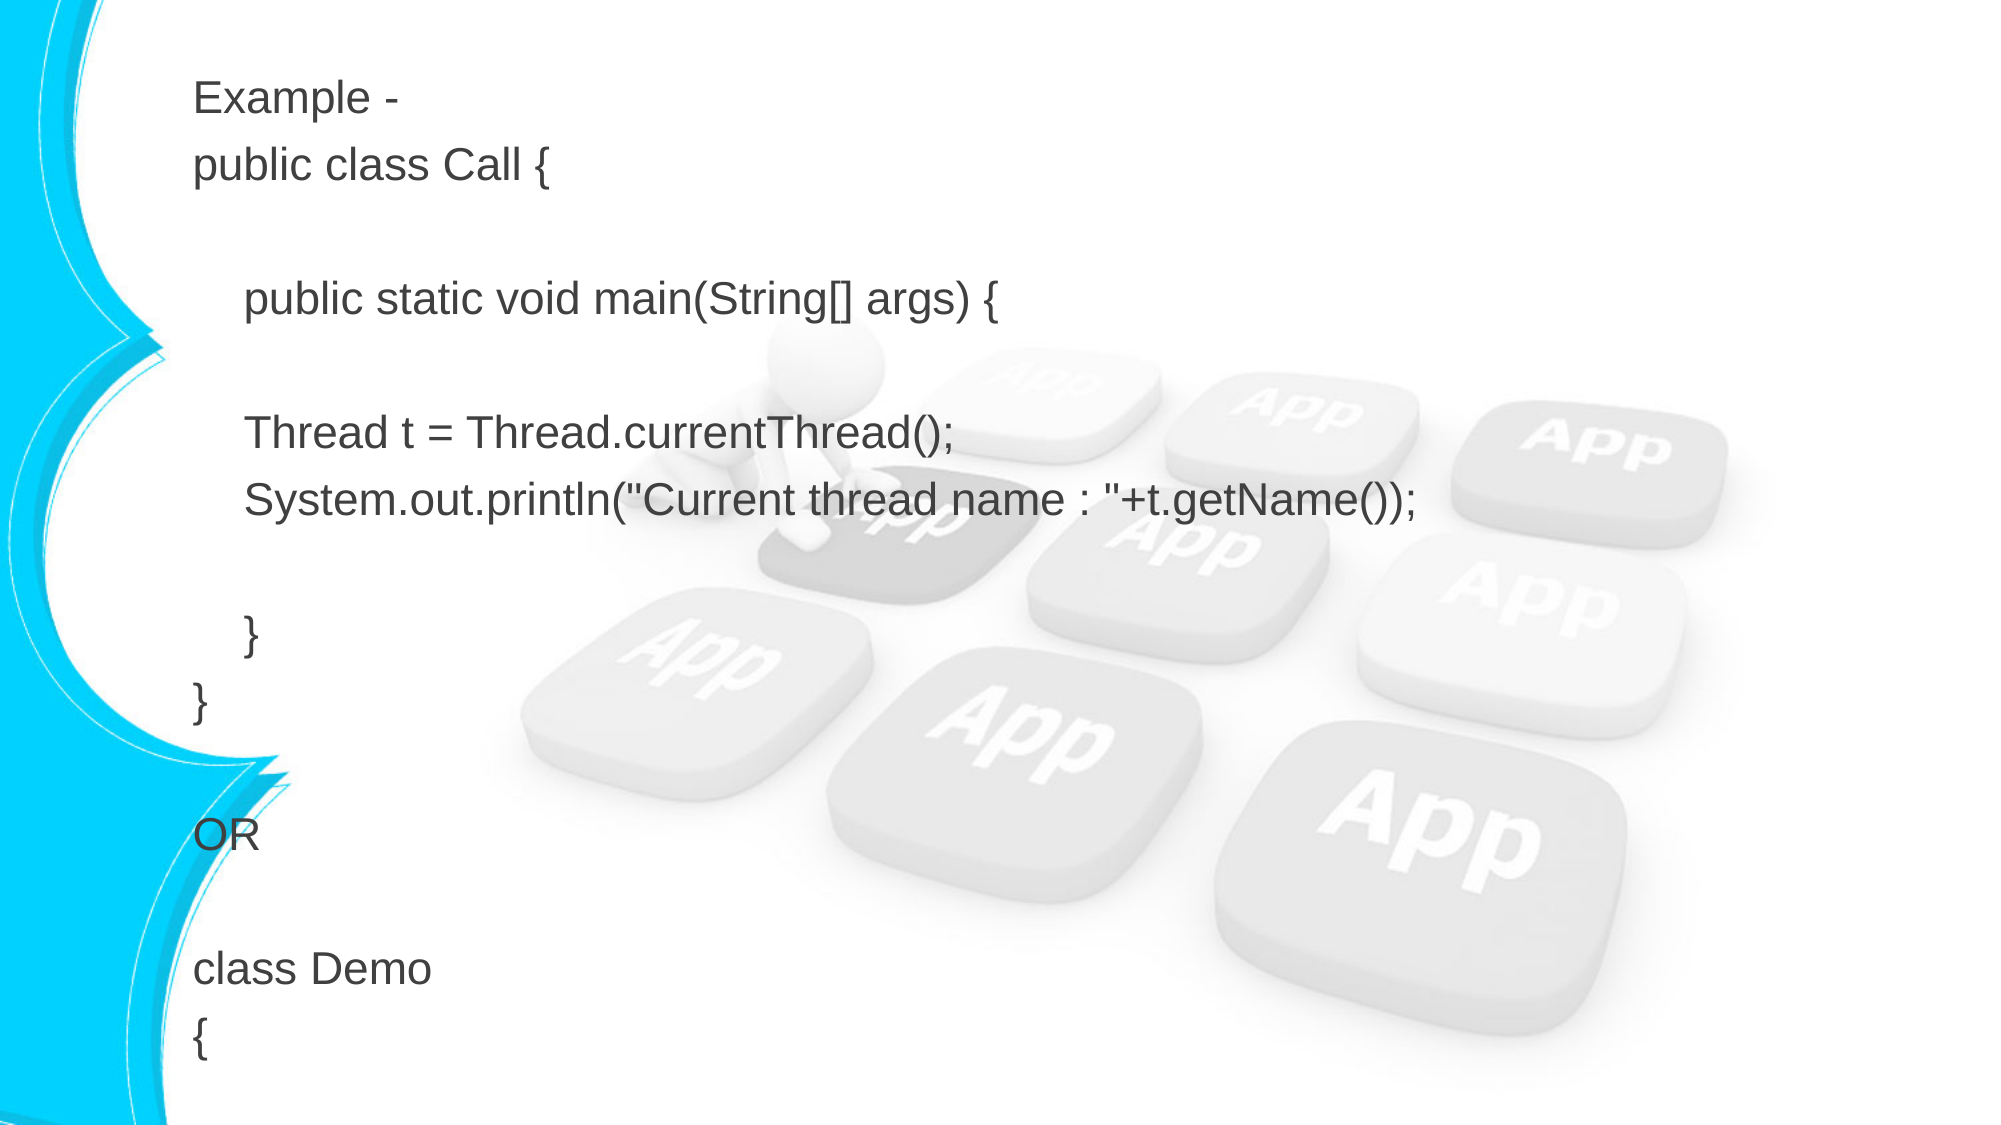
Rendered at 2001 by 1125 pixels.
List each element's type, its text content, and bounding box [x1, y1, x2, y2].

picture [0, 1118, 15, 1125]
list Example - public class Call { public static void main(String[] args) { Thread t = Thread.currentThread(); System.out.println("Current thread name : "+t.getName()); } } OR class Demo { [177, 66, 1899, 1072]
picture [73, 52, 77, 62]
picture [0, 0, 2001, 1125]
